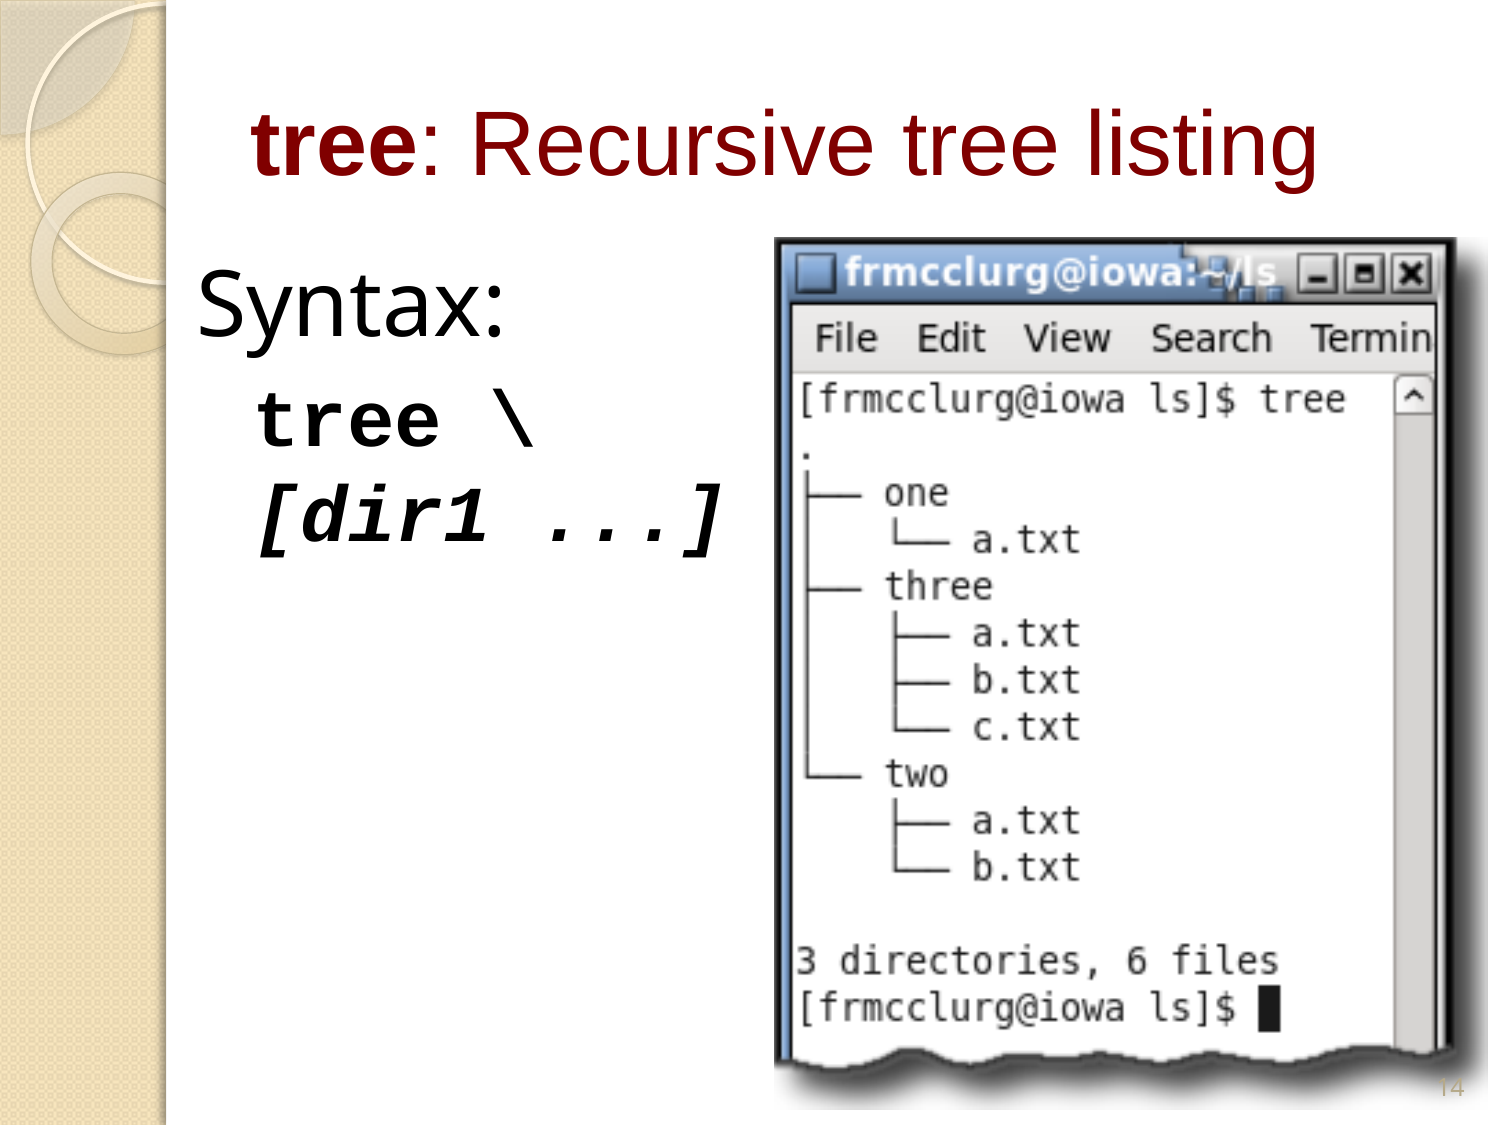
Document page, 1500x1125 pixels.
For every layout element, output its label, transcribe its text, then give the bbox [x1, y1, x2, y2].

picture [774, 237, 1488, 1110]
title tree: Recursive tree listing [235, 45, 1466, 233]
list Syntax: tree \ [dir1 ...] [162, 237, 770, 1025]
